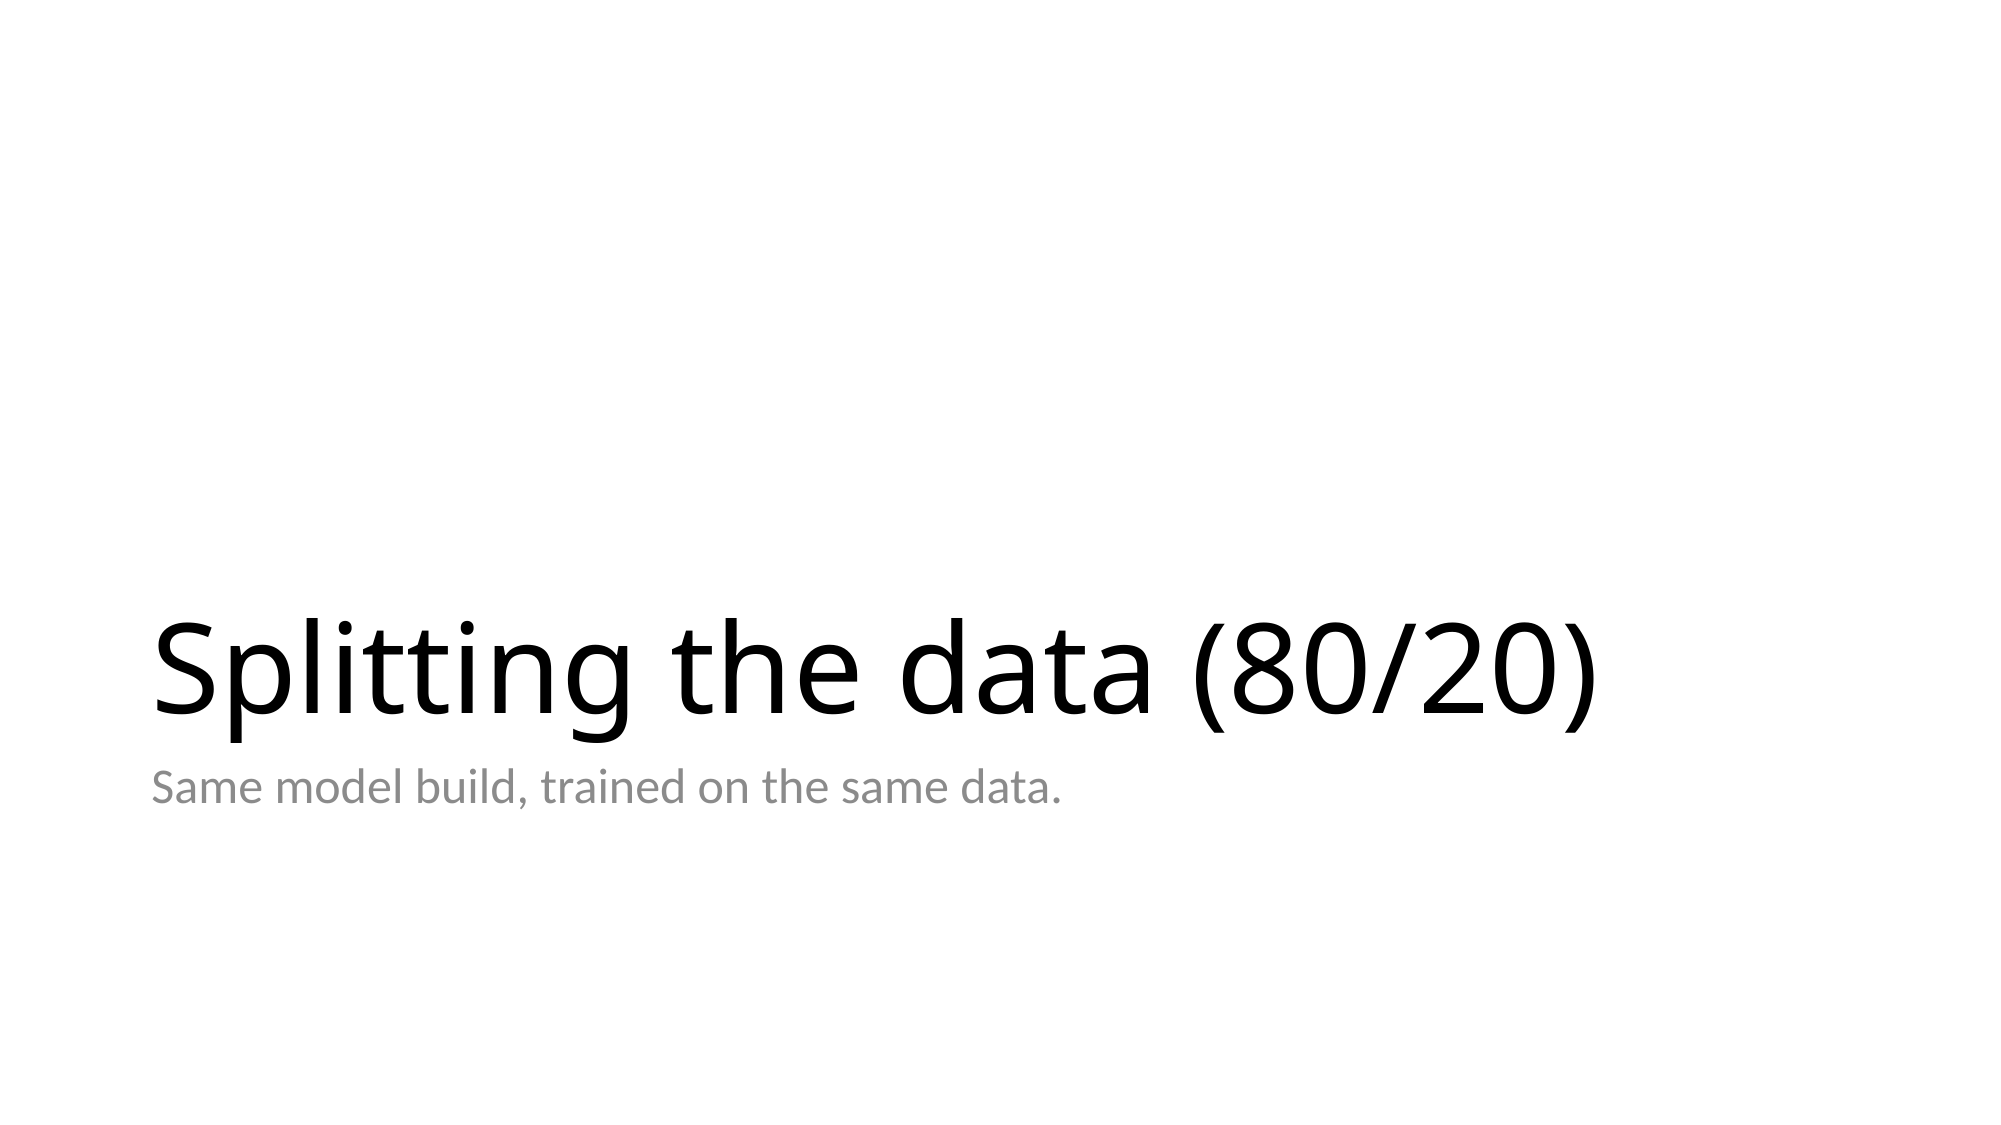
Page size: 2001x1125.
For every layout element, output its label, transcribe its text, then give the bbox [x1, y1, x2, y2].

title Splitting the data (80/20) [136, 280, 1862, 749]
list Same model build, trained on the same data. [136, 752, 1862, 999]
